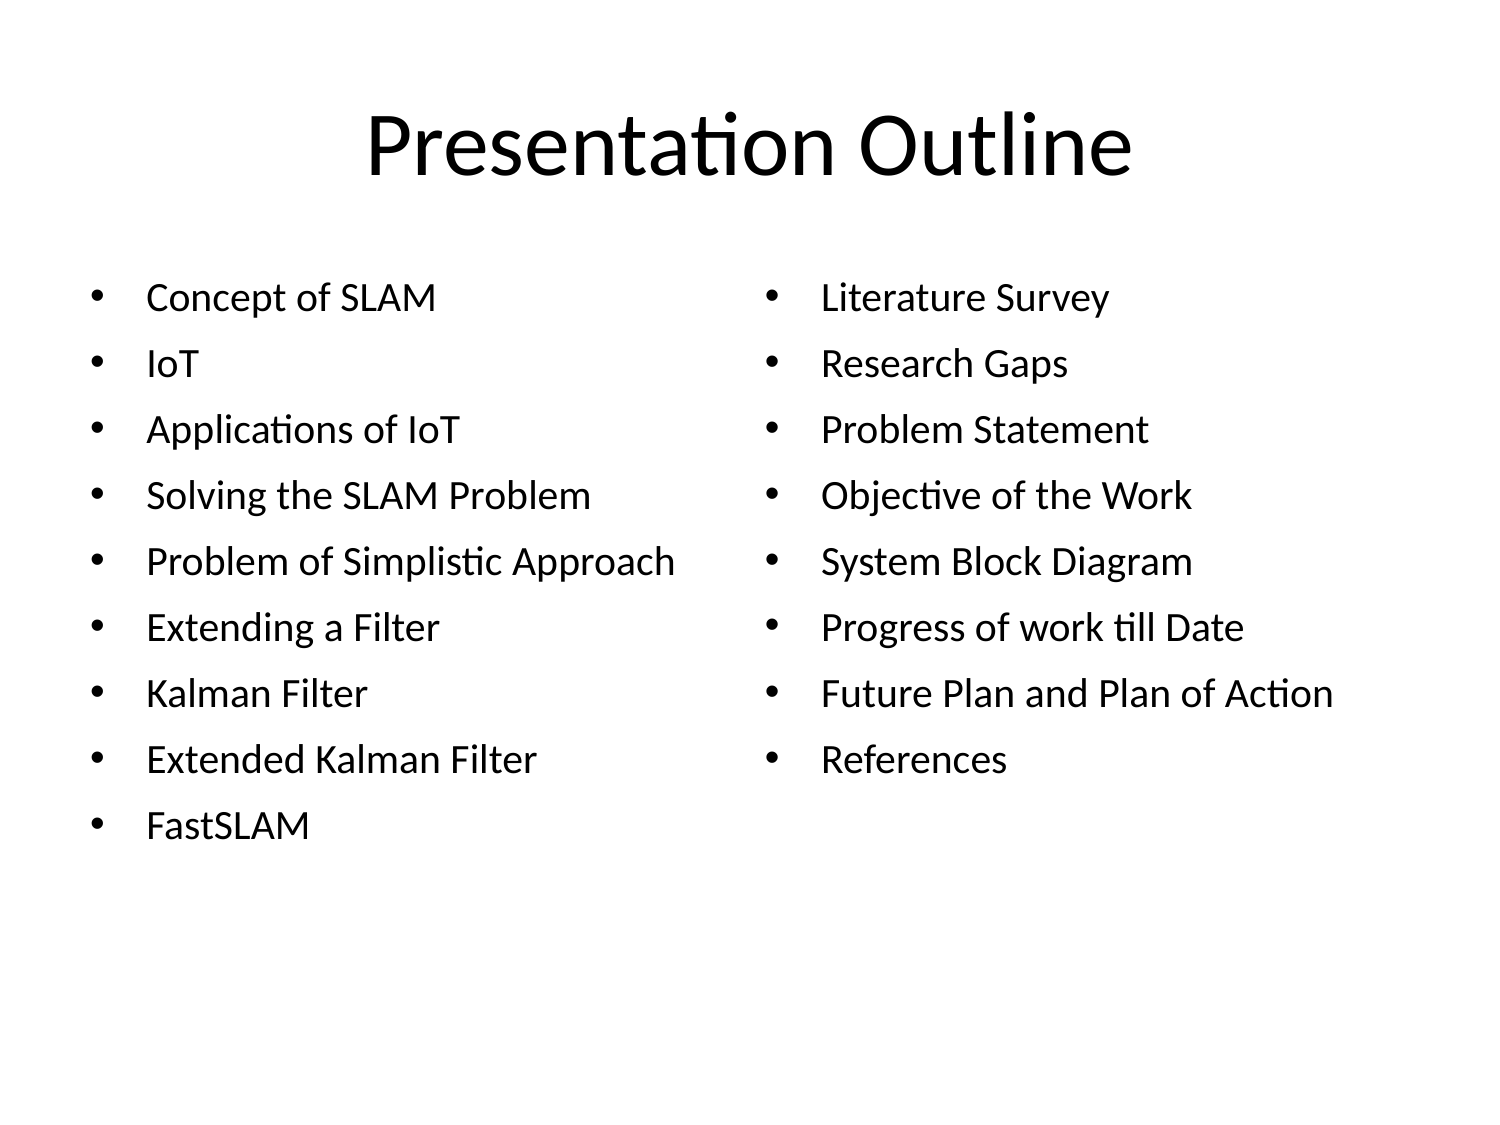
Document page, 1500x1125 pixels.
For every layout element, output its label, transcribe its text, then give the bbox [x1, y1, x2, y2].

text_box Literature Survey Research Gaps Problem Statement Objective of the Work System Block Diagram Progress of work till Date Future Plan and Plan of Action References [749, 262, 1425, 1005]
title Presentation Outline [75, 45, 1425, 233]
list Concept of SLAM IoT Applications of IoT Solving the SLAM Problem Problem of Simplistic Approach Extending a Filter Kalman Filter Extended Kalman Filter FastSLAM [75, 262, 749, 1005]
